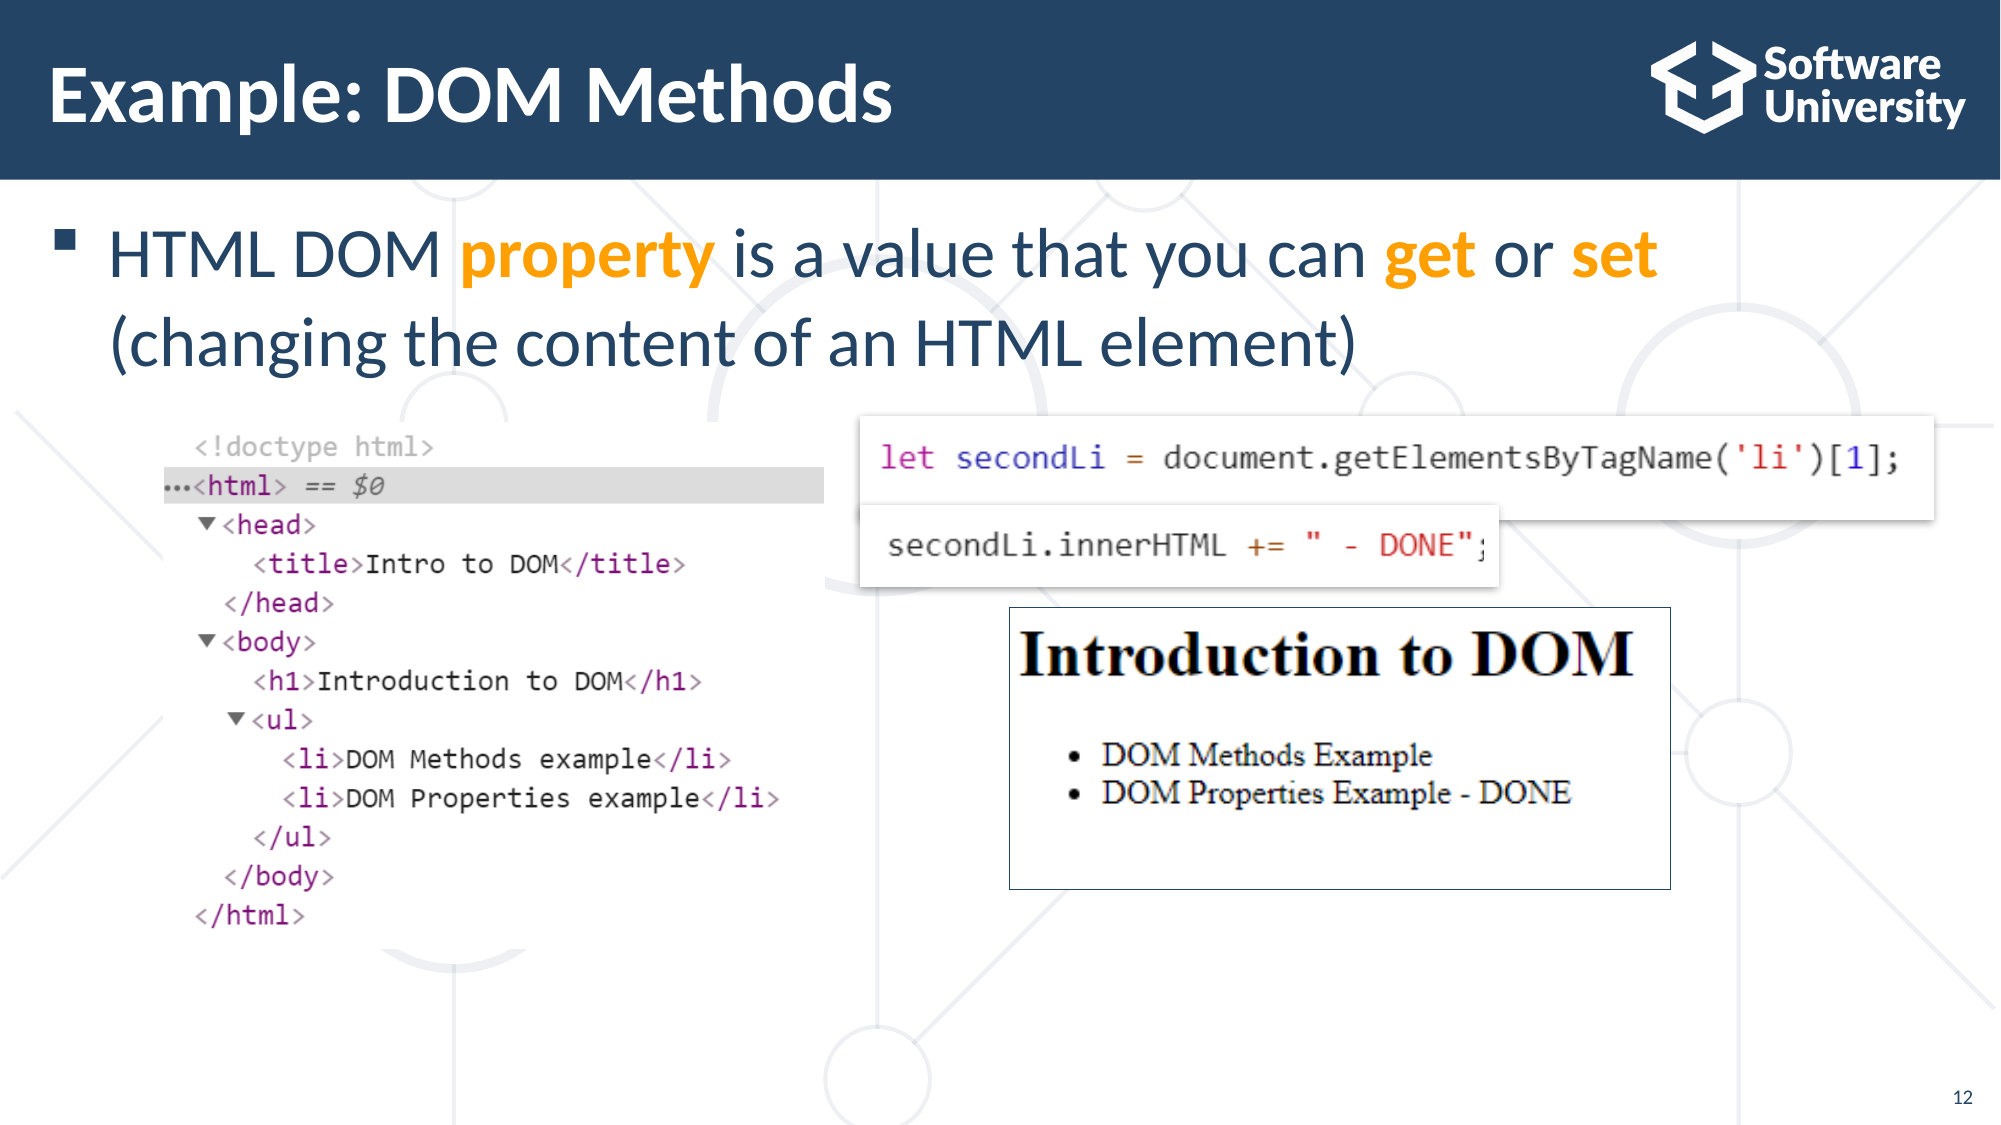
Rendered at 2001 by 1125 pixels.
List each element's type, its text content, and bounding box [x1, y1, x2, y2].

picture [163, 421, 825, 949]
title Example: DOM Methods [31, 16, 1625, 162]
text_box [873, 429, 1921, 574]
picture [1009, 607, 1672, 890]
list HTML DOM property is a value that you can get or set (changing the content of an HTML element) [31, 196, 1970, 1104]
picture [1651, 41, 1966, 134]
slide_number 12 [1927, 1067, 1989, 1117]
